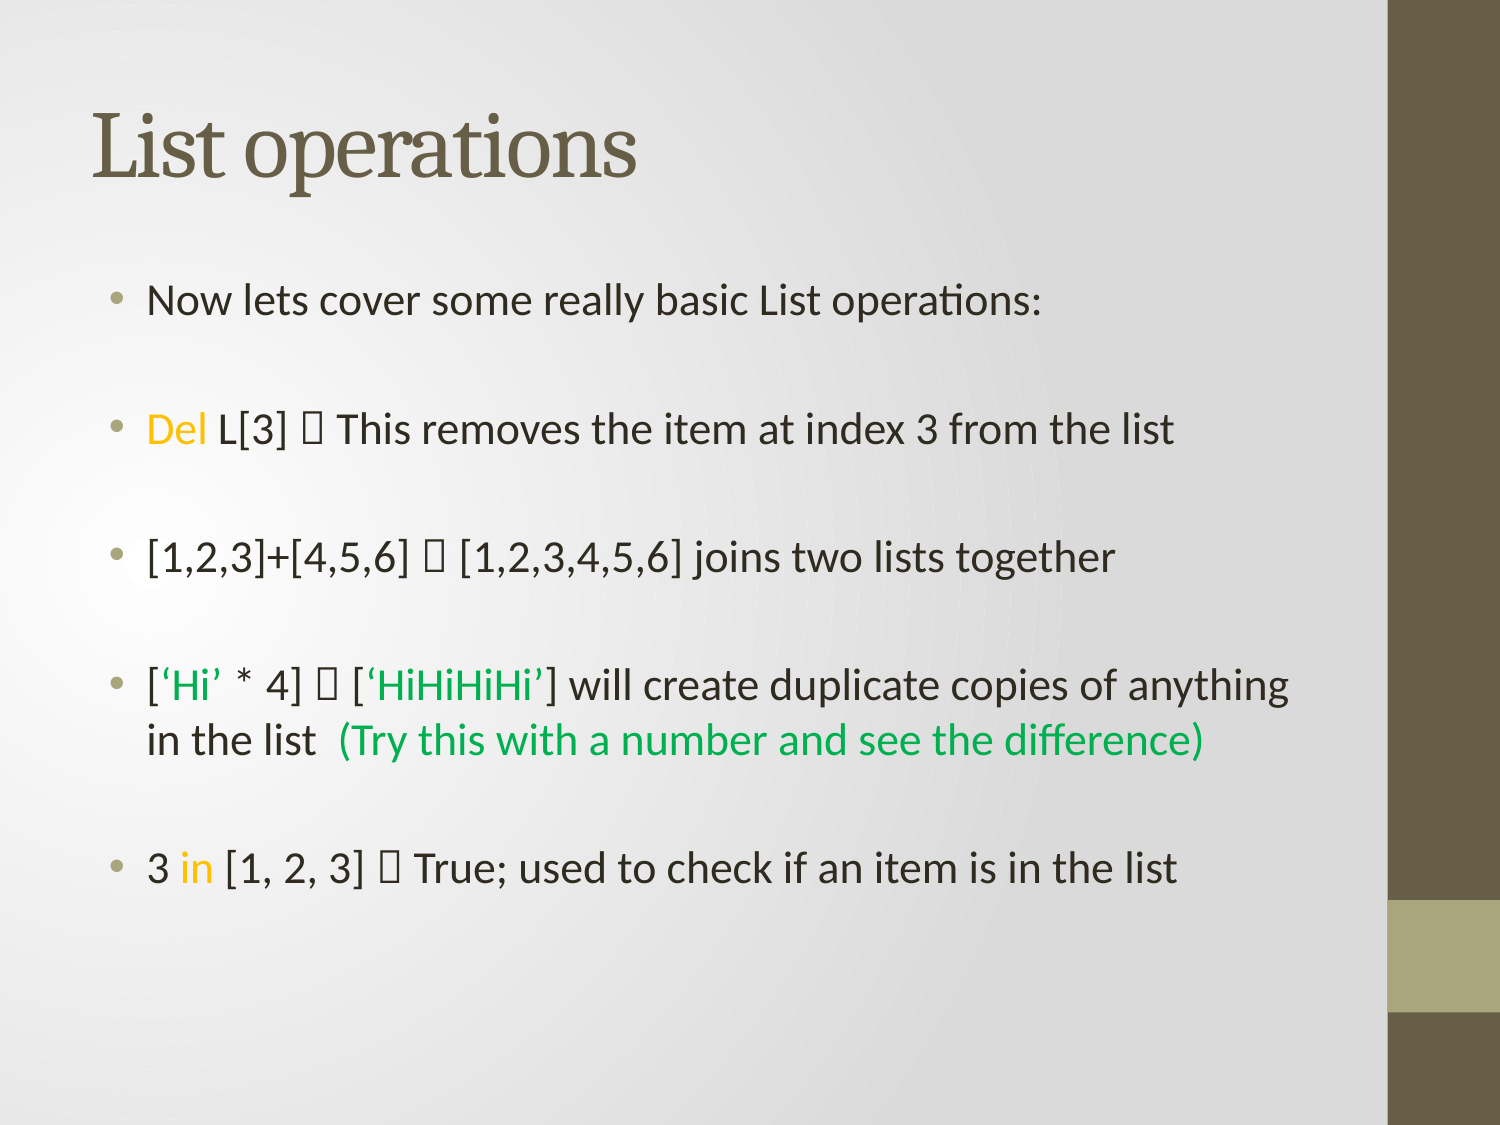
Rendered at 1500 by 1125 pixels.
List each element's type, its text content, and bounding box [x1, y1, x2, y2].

list Now lets cover some really basic List operations: Del L[3]  This removes the item at index 3 from the list [1,2,3]+[4,5,6]  [1,2,3,4,5,6] joins two lists together [‘Hi’ * 4]  [‘HiHiHiHi’] will create duplicate copies of anything in the list (Try this with a number and see the difference) 3 in [1, 2, 3]  True; used to check if an item is in the list [75, 262, 1325, 1050]
title List operations [75, 45, 1325, 233]
